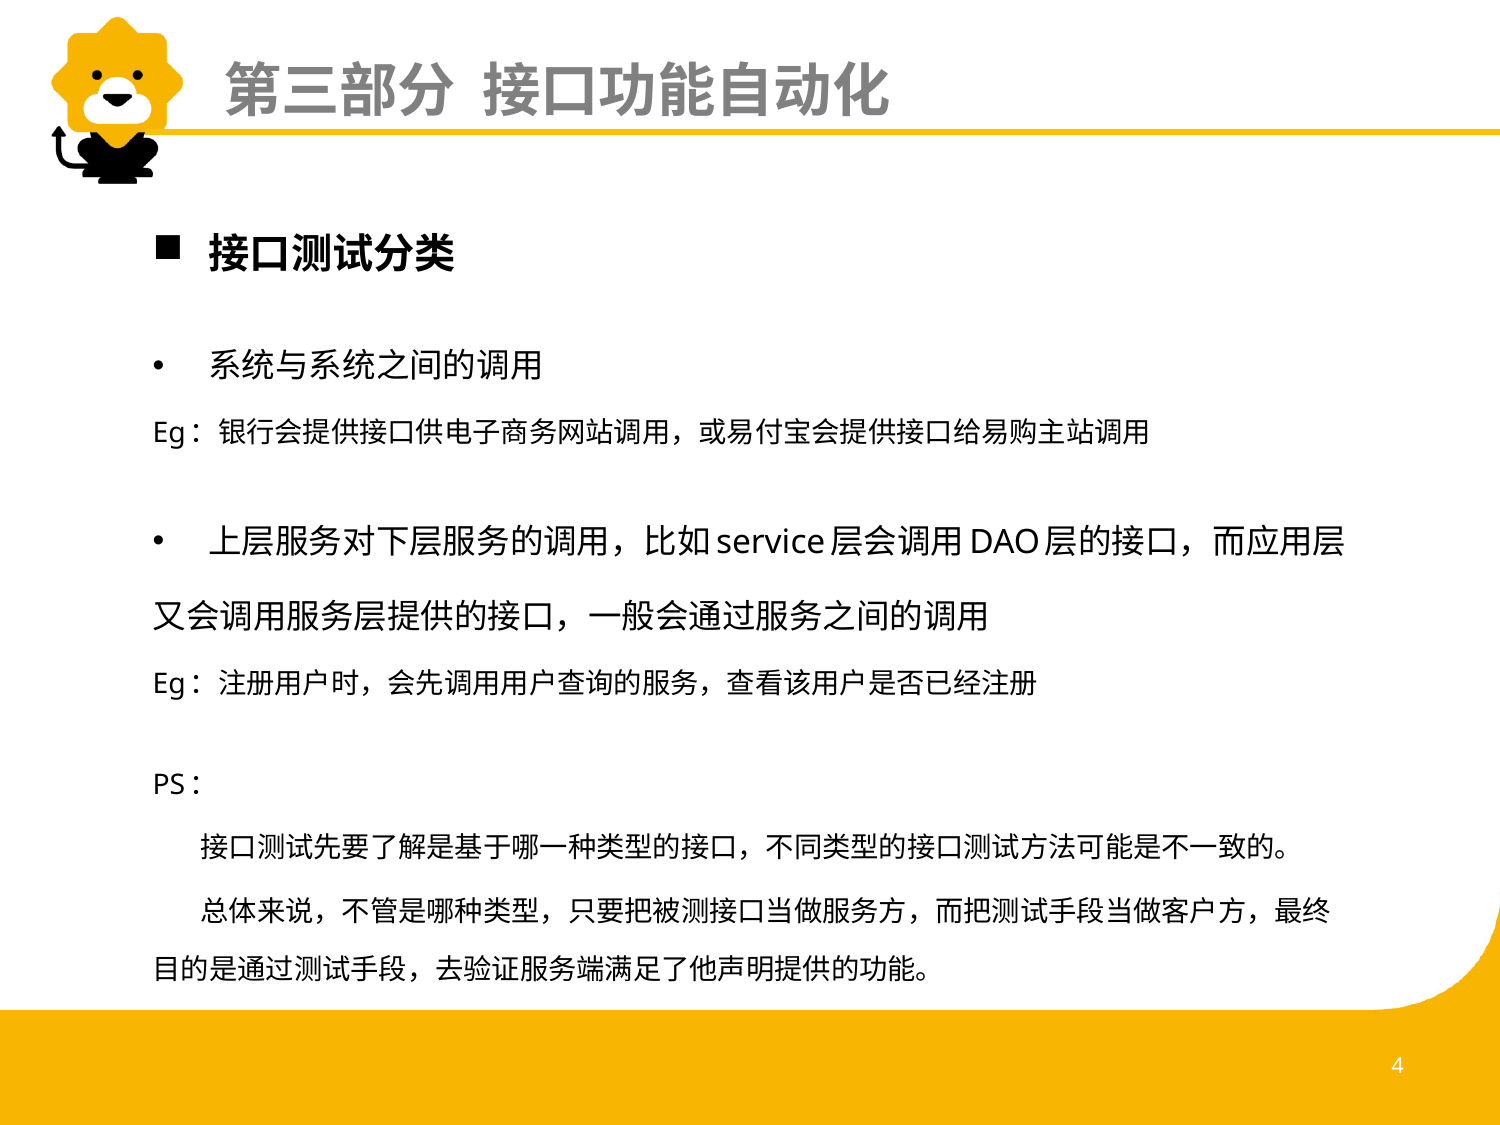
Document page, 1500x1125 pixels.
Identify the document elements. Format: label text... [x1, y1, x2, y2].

list 接口测试分类 系统与系统之间的调用 Eg：银行会提供接口供电子商务网站调用，或易付宝会提供接口给易购主站调用 上层服务对下层服务的调用，比如service层会调用DAO层的接口，而应用层 又会调用服务层提供的接口，一般会通过服务之间的调用 Eg：注册用户时，会先调用用户查询的服务，查看该用户是否已经注册 PS： 接口测试先要了解是基于哪一种类型的接口，不同类型的接口测试方法可能是不一致的。 总体来说，不管是哪种类型，只要把被测接口当做服务方，而把测试手段当做客户方，最终目的是通过测试手段，去验证服务端满足了他声明提供的功能。 [137, 219, 1373, 1094]
text_box 第三部分 接口功能自动化 [208, 45, 1317, 131]
picture [0, 0, 1500, 1125]
